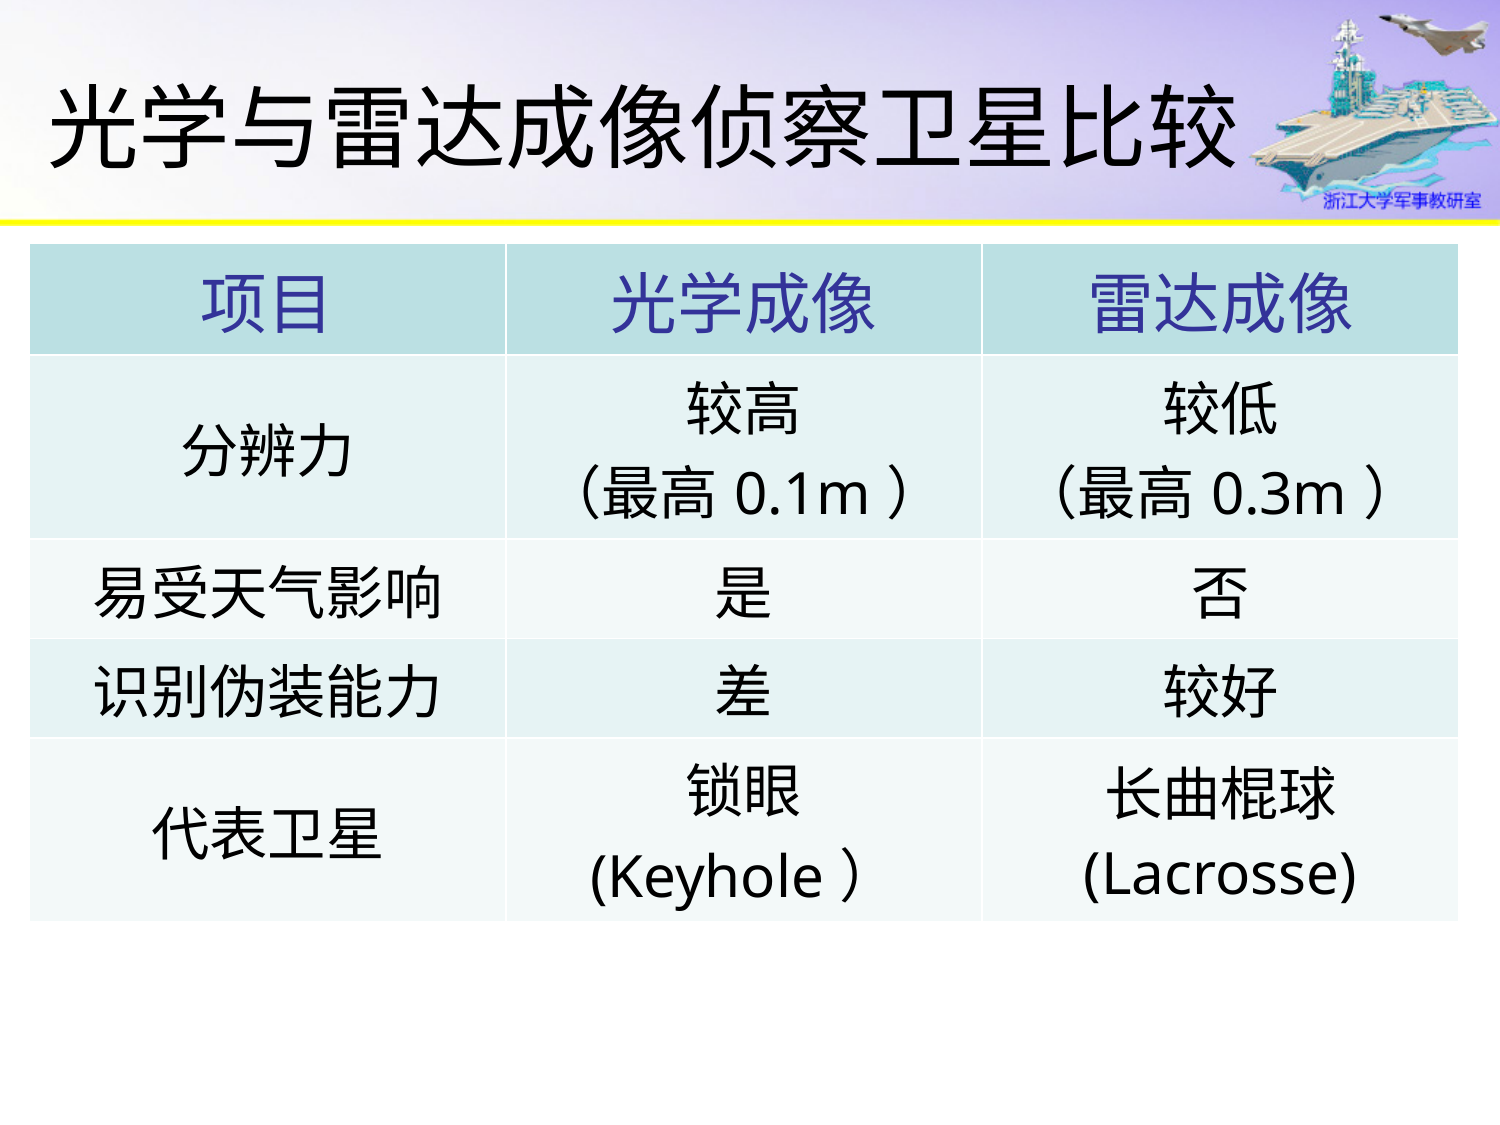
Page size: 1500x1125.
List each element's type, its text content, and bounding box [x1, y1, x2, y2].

table_header 雷达成像 [983, 244, 1458, 354]
table_header 光学成像 [507, 244, 981, 354]
table_cell 锁眼 (Keyhole） [507, 739, 981, 921]
table_cell 较高 （最高0.1m） [507, 356, 981, 538]
table_cell 识别伪装能力 [30, 639, 505, 737]
table_cell 否 [983, 540, 1458, 638]
table_cell 是 [507, 540, 981, 638]
table_header 项目 [30, 244, 505, 354]
table_cell 差 [507, 639, 981, 737]
title 光学与雷达成像侦察卫星比较 [29, 30, 1259, 219]
table_cell 长曲棍球 (Lacrosse) [983, 739, 1458, 921]
table_cell 易受天气影响 [30, 540, 505, 638]
table_cell 较好 [983, 639, 1458, 737]
picture [0, 0, 1500, 226]
table_cell 较低 （最高0.3m） [983, 356, 1458, 538]
table_cell 代表卫星 [30, 739, 505, 921]
table_cell 分辨力 [30, 356, 505, 538]
